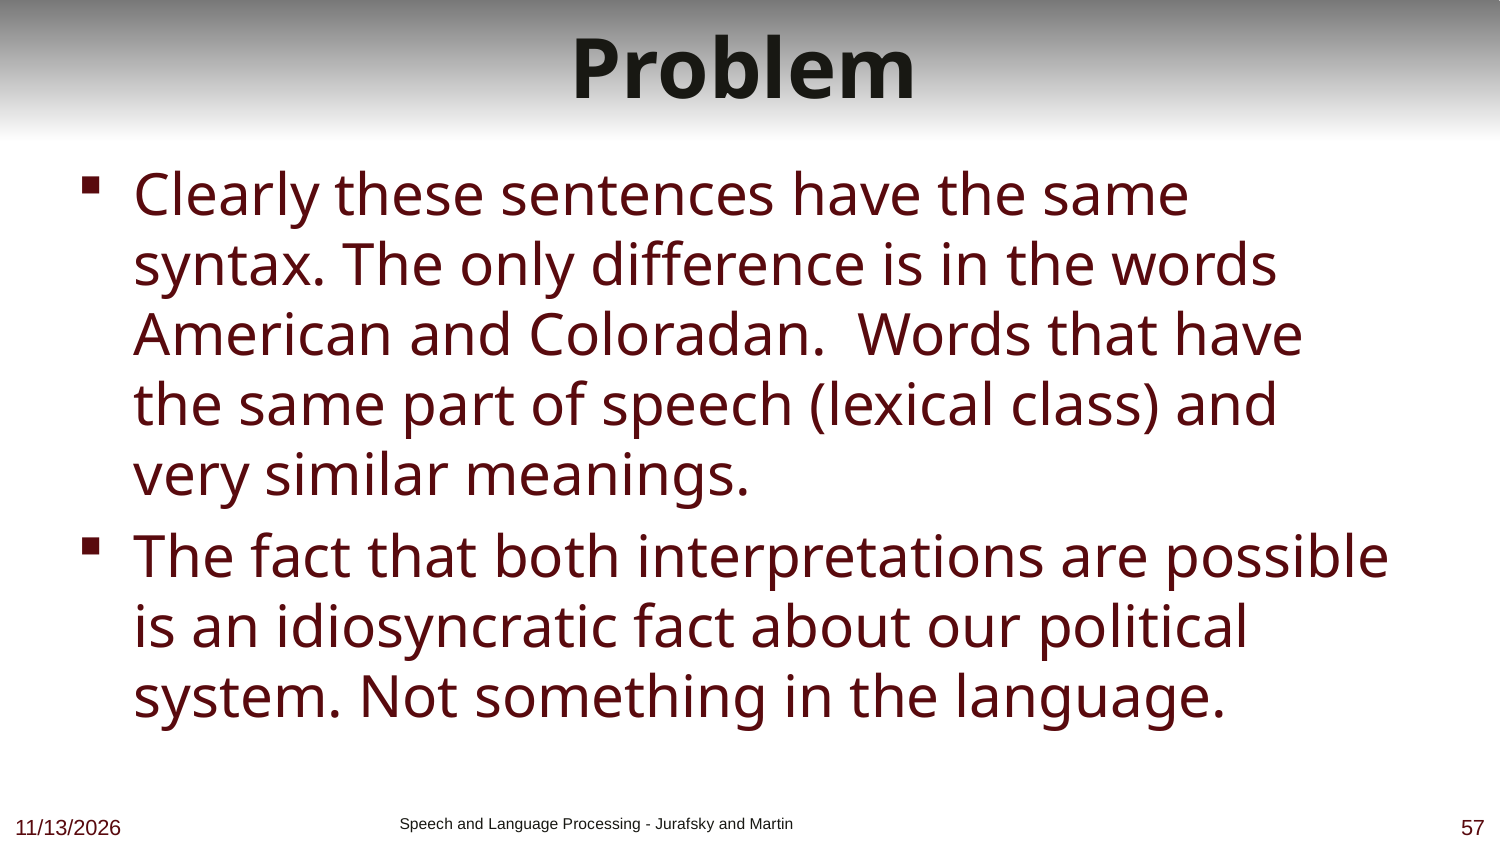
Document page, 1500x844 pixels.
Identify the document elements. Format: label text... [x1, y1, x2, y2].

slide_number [0, 806, 199, 844]
footer Speech and Language Processing - Jurafsky and Martin [199, 806, 1424, 844]
slide_number 57 [1424, 806, 1500, 844]
title Problem [12, 0, 1475, 132]
list Clearly these sentences have the same syntax. The only difference is in the words American and Coloradan. Words that have the same part of speech (lexical class) and very similar meanings. The fact that both interpretations are possible is an idiosyncratic fact about our political system. Not something in the language. [62, 150, 1413, 797]
